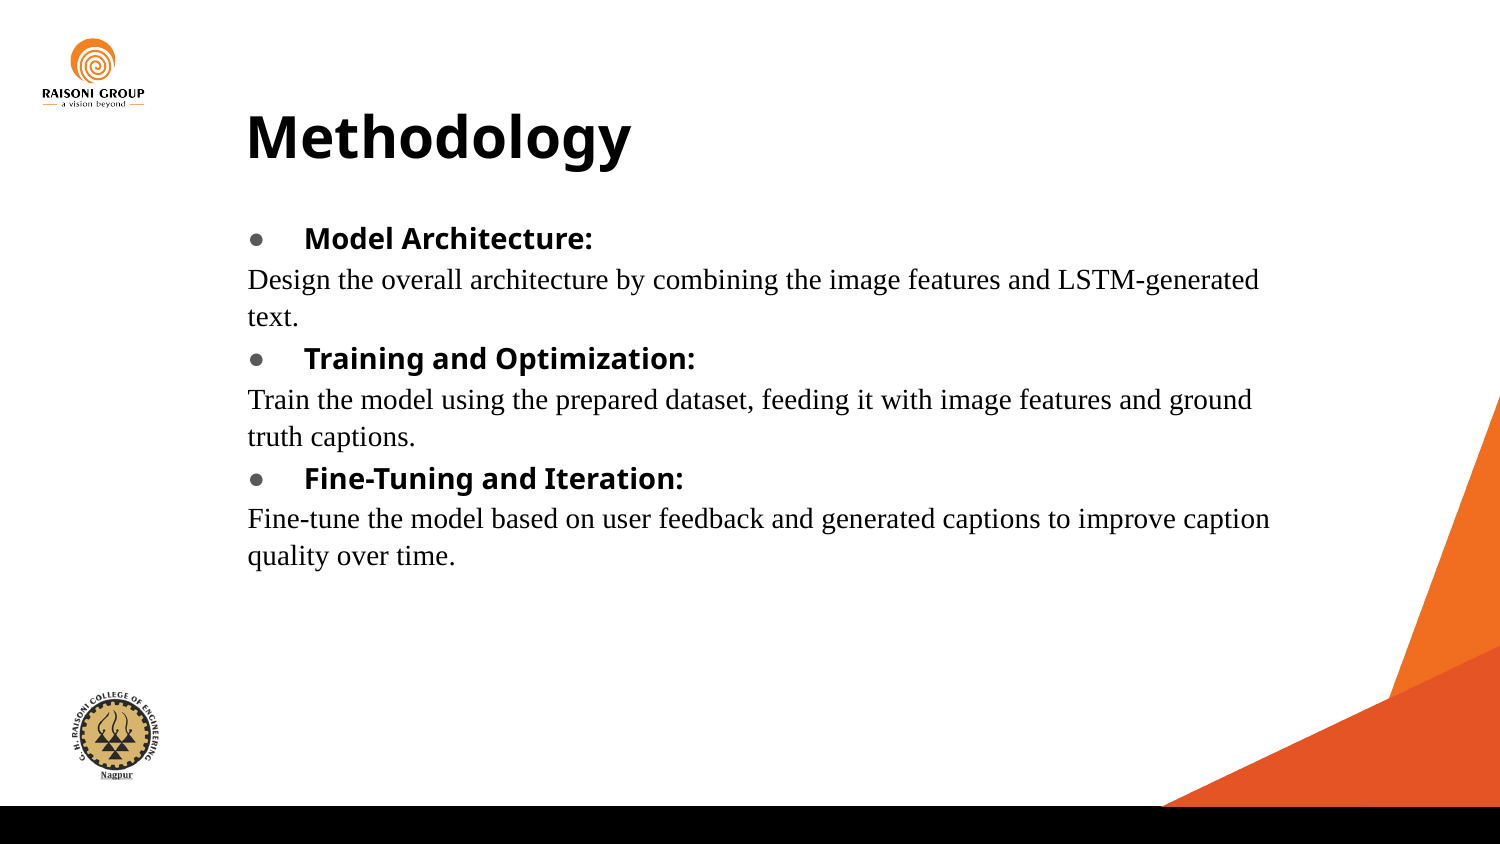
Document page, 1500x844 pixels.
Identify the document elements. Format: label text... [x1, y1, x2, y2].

picture [1160, 393, 1500, 807]
text_box [0, 806, 1500, 844]
picture [25, 18, 161, 128]
list Model Architecture: Design the overall architecture by combining the image features and LSTM-generated text. Training and Optimization: Train the model using the prepared dataset, feeding it with image features and ground truth captions. Fine-Tuning and Iteration: Fine-tune the model based on user feedback and generated captions to improve caption quality over time. [214, 197, 1292, 643]
title Methodology [230, 72, 775, 197]
picture [69, 689, 161, 782]
